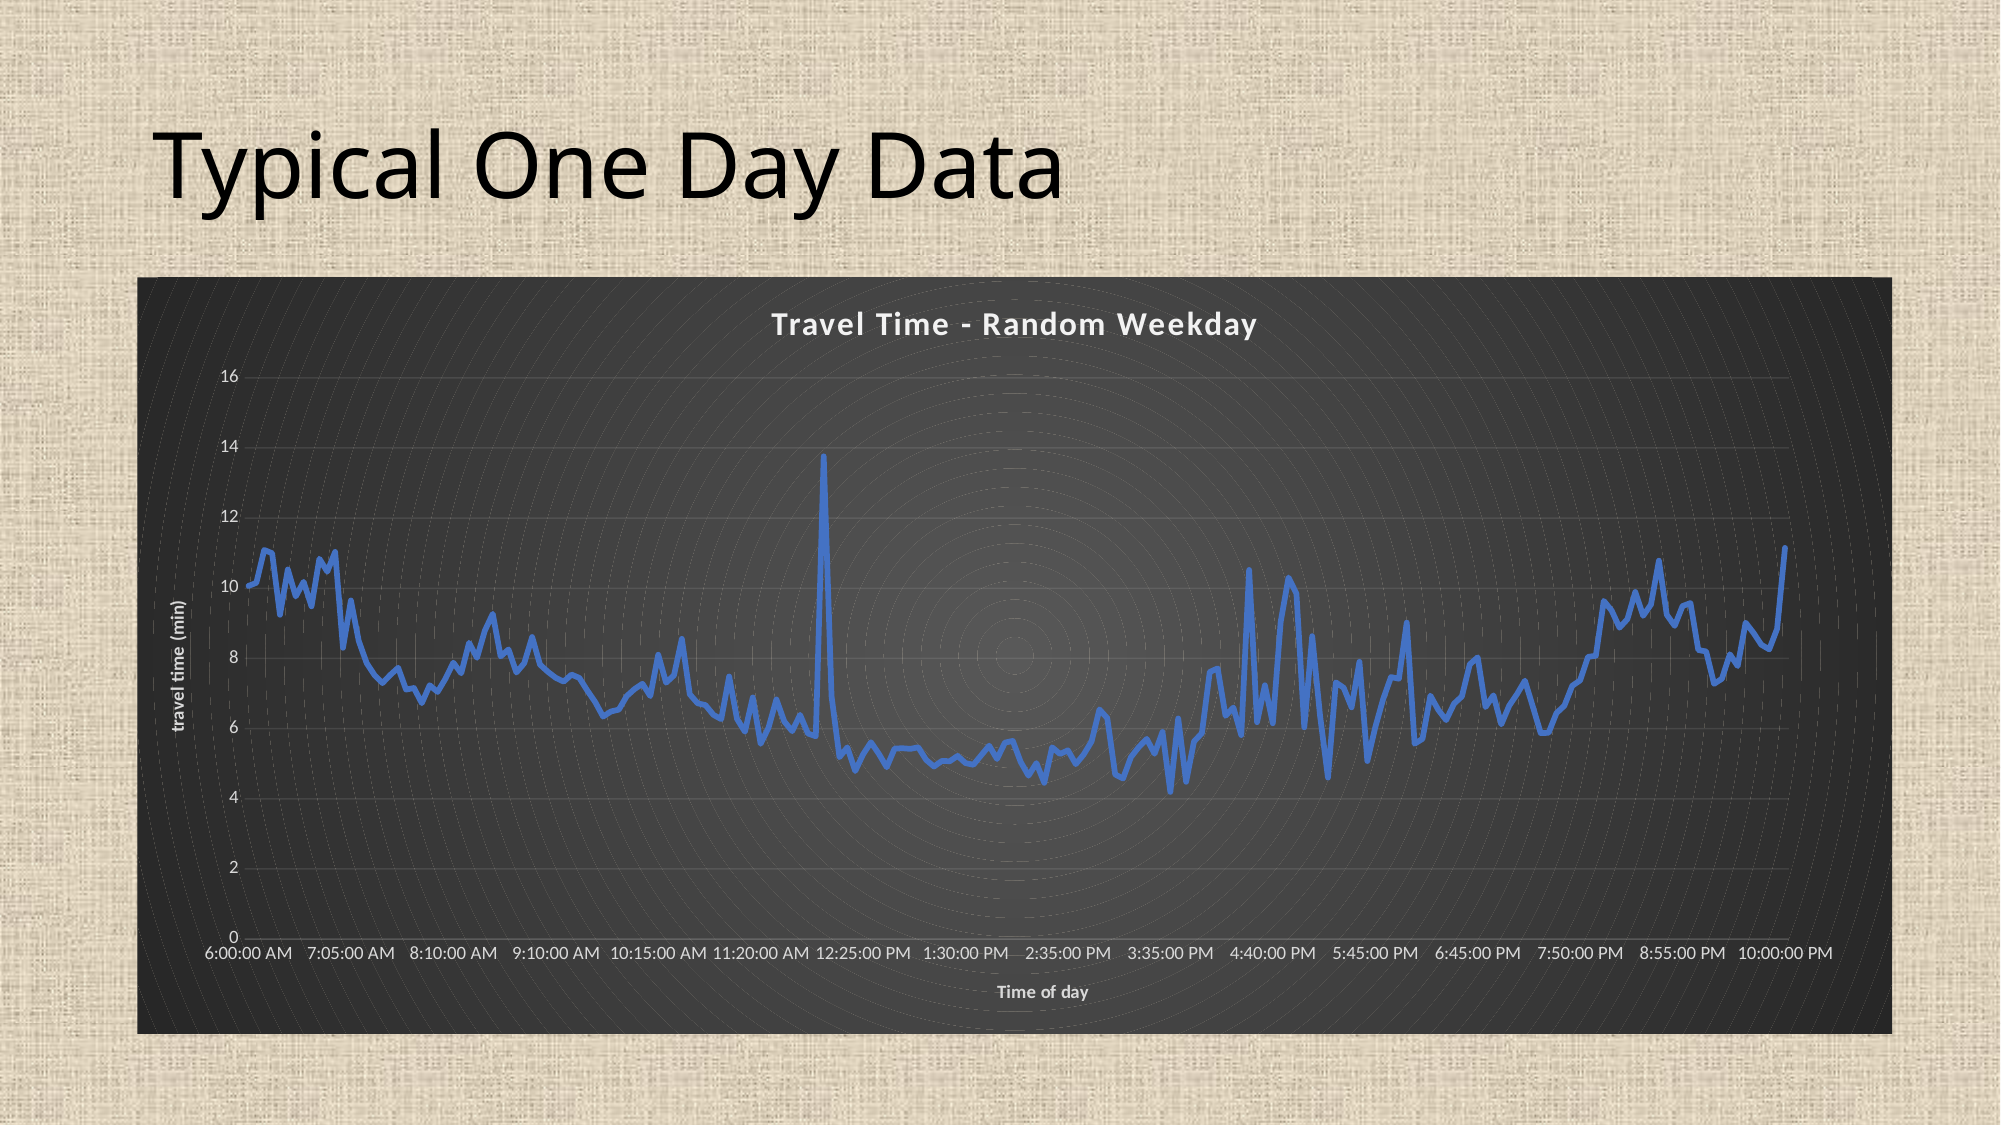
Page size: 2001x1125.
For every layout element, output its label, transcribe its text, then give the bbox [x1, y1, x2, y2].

title Typical One Day Data [137, 59, 1863, 277]
chart [137, 277, 1893, 1034]
picture [0, 0, 2001, 1125]
